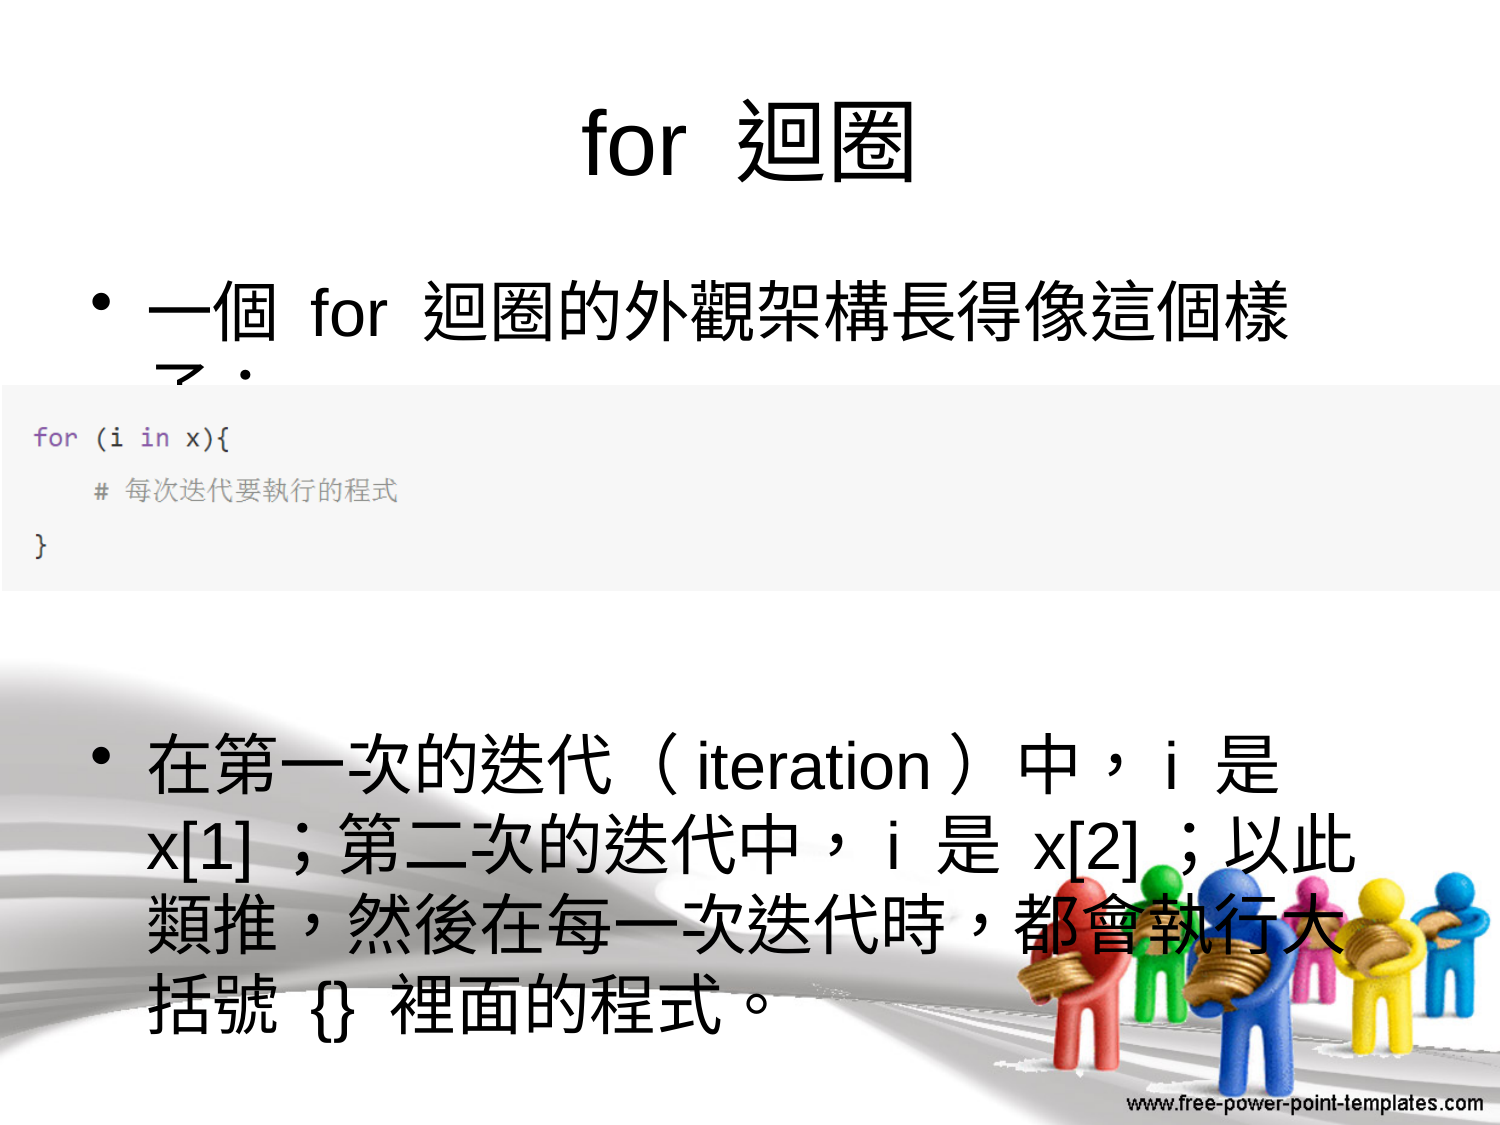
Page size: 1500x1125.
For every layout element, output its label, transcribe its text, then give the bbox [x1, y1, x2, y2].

title for 迴圈 [75, 45, 1425, 233]
picture [0, 0, 1500, 1125]
list 一個 for 迴圈的外觀架構長得像這個樣子： 在第一次的迭代（iteration）中，i 是 x[1]；第二次的迭代中，i 是 x[2]；以此類推，然後在每一次迭代時，都會執行大括號 {} 裡面的程式。 [75, 262, 1425, 383]
list 一個 for 迴圈的外觀架構長得像這個樣子： 在第一次的迭代（iteration）中，i 是 x[1]；第二次的迭代中，i 是 x[2]；以此類推，然後在每一次迭代時，都會執行大括號 {} 裡面的程式。 [75, 599, 1425, 1005]
